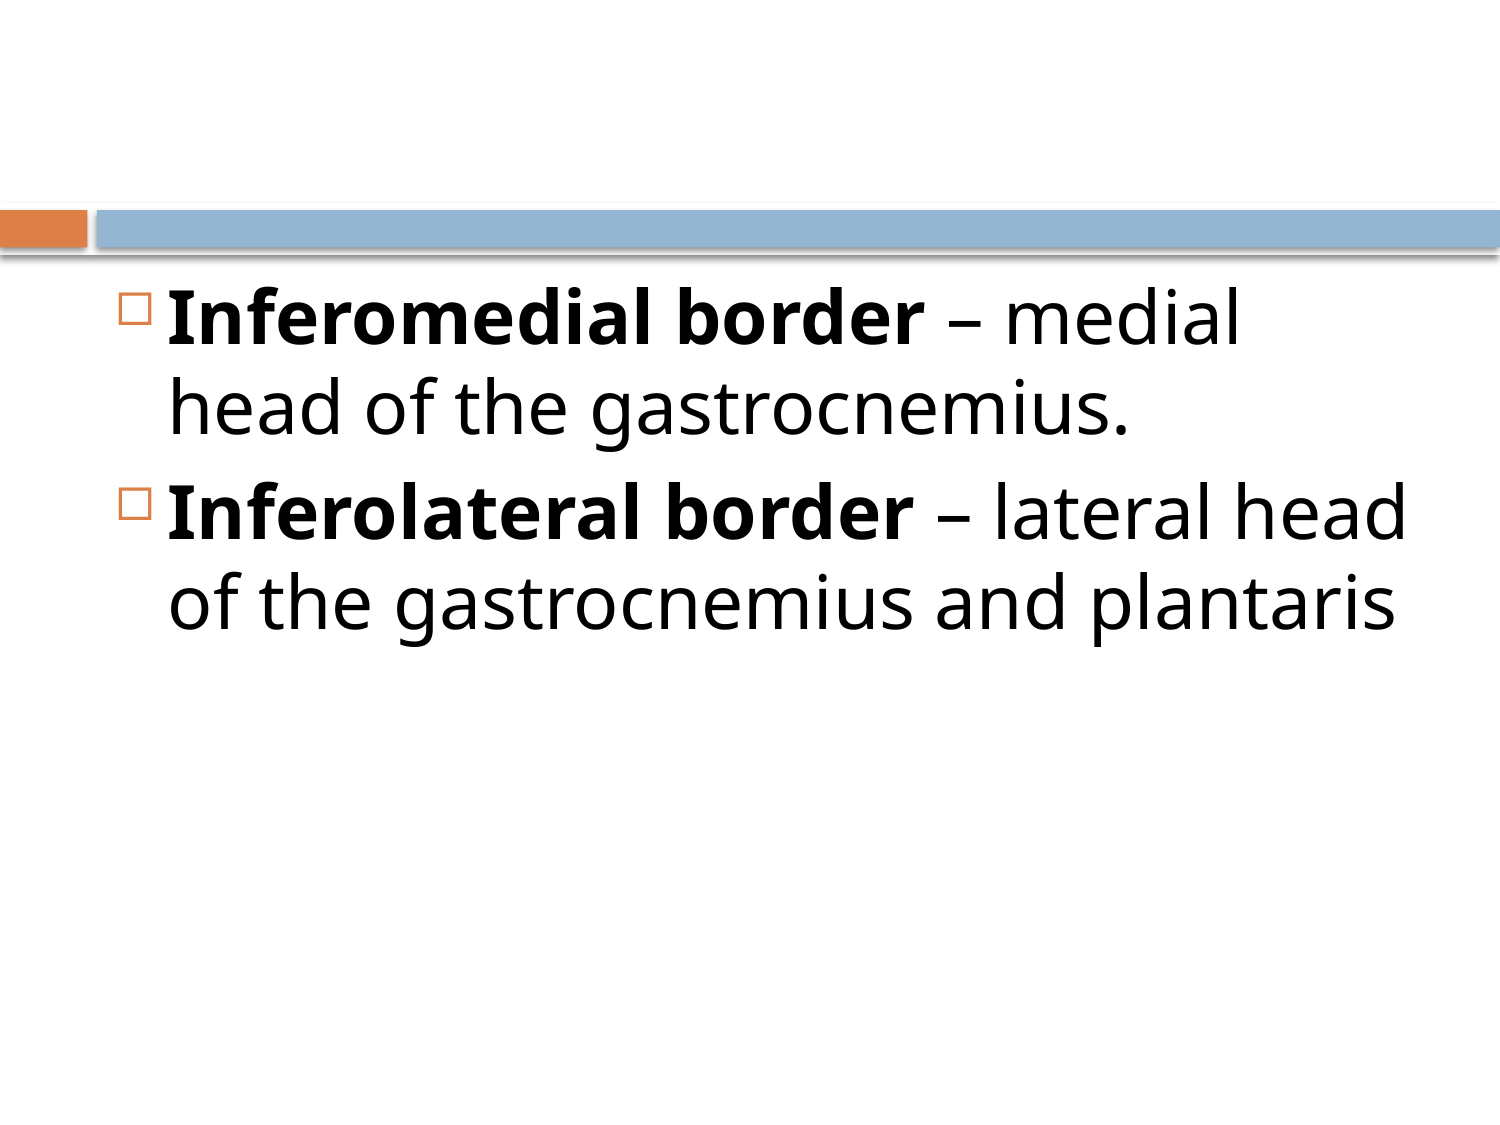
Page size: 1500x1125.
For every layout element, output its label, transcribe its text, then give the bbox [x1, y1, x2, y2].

list Inferomedial border – medial head of the gastrocnemius. Inferolateral border – lateral head of the gastrocnemius and plantaris [100, 262, 1438, 1000]
